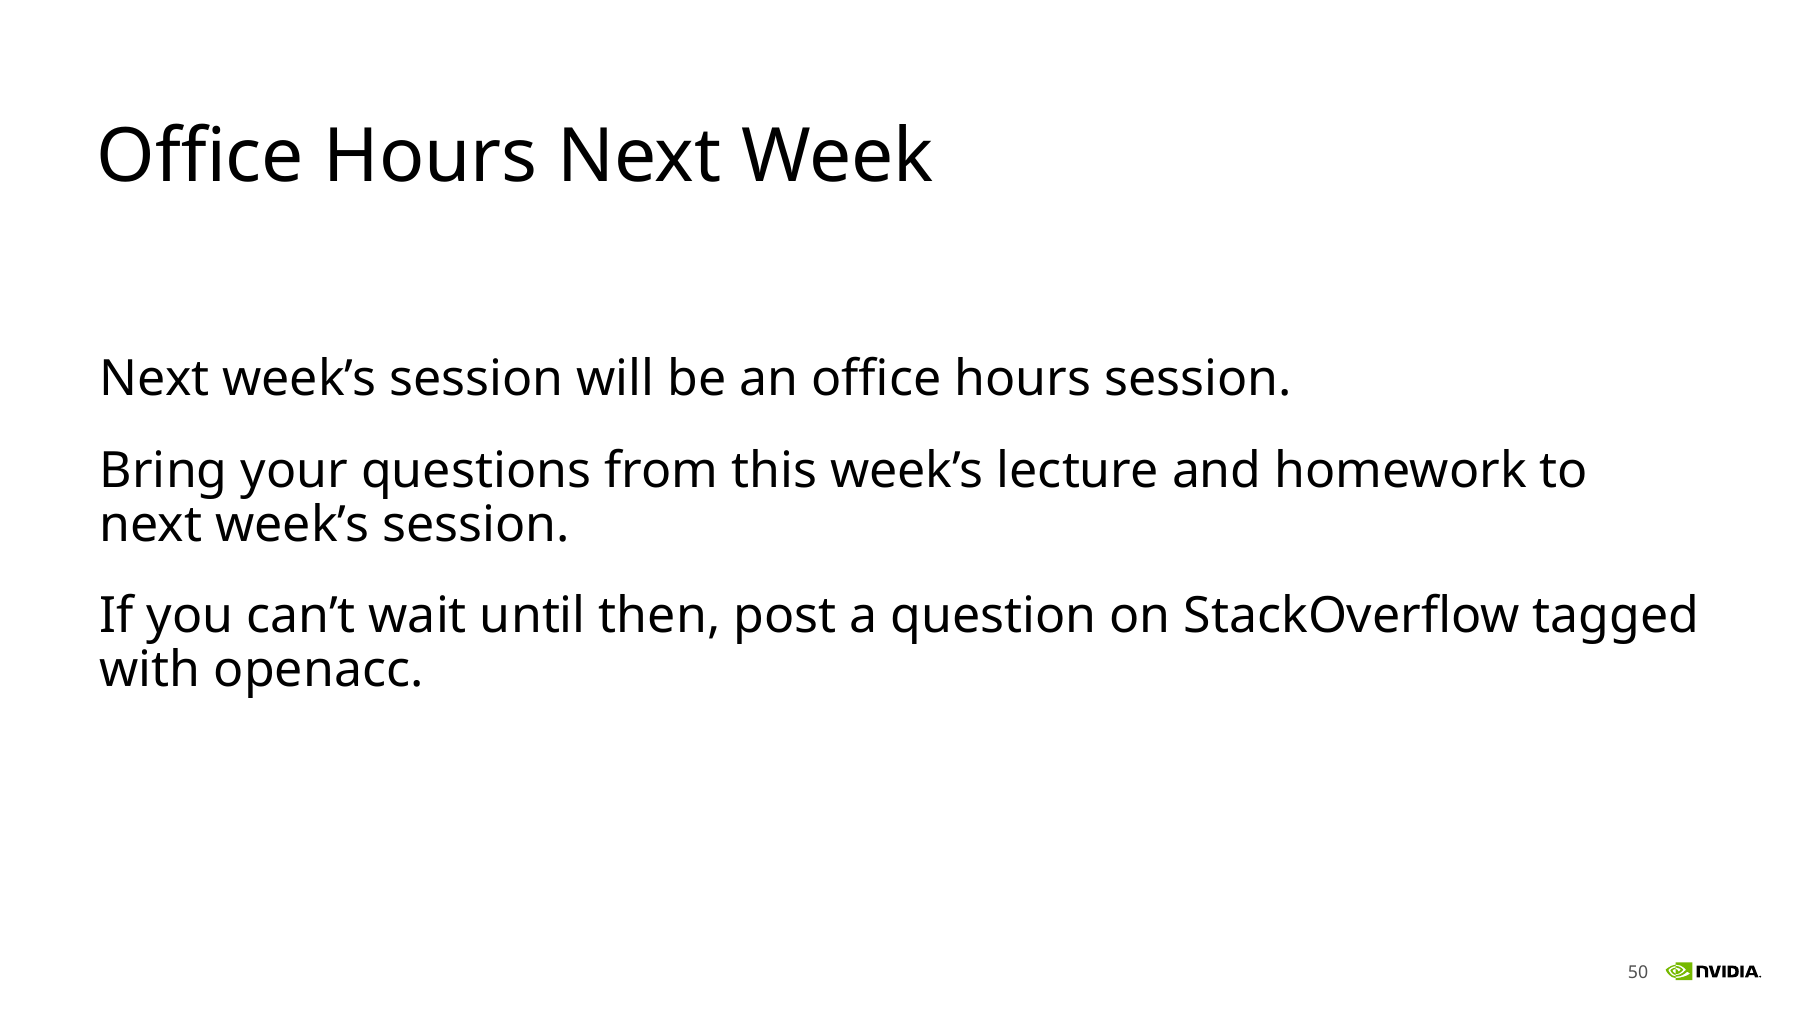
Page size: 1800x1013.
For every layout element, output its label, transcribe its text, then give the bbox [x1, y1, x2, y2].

list Next week’s session will be an office hours session. Bring your questions from this week’s lecture and homework to next week’s session. If you can’t wait until then, post a question on StackOverflow tagged with openacc. [84, 344, 1717, 956]
title Office Hours Next Week [81, 108, 1719, 206]
